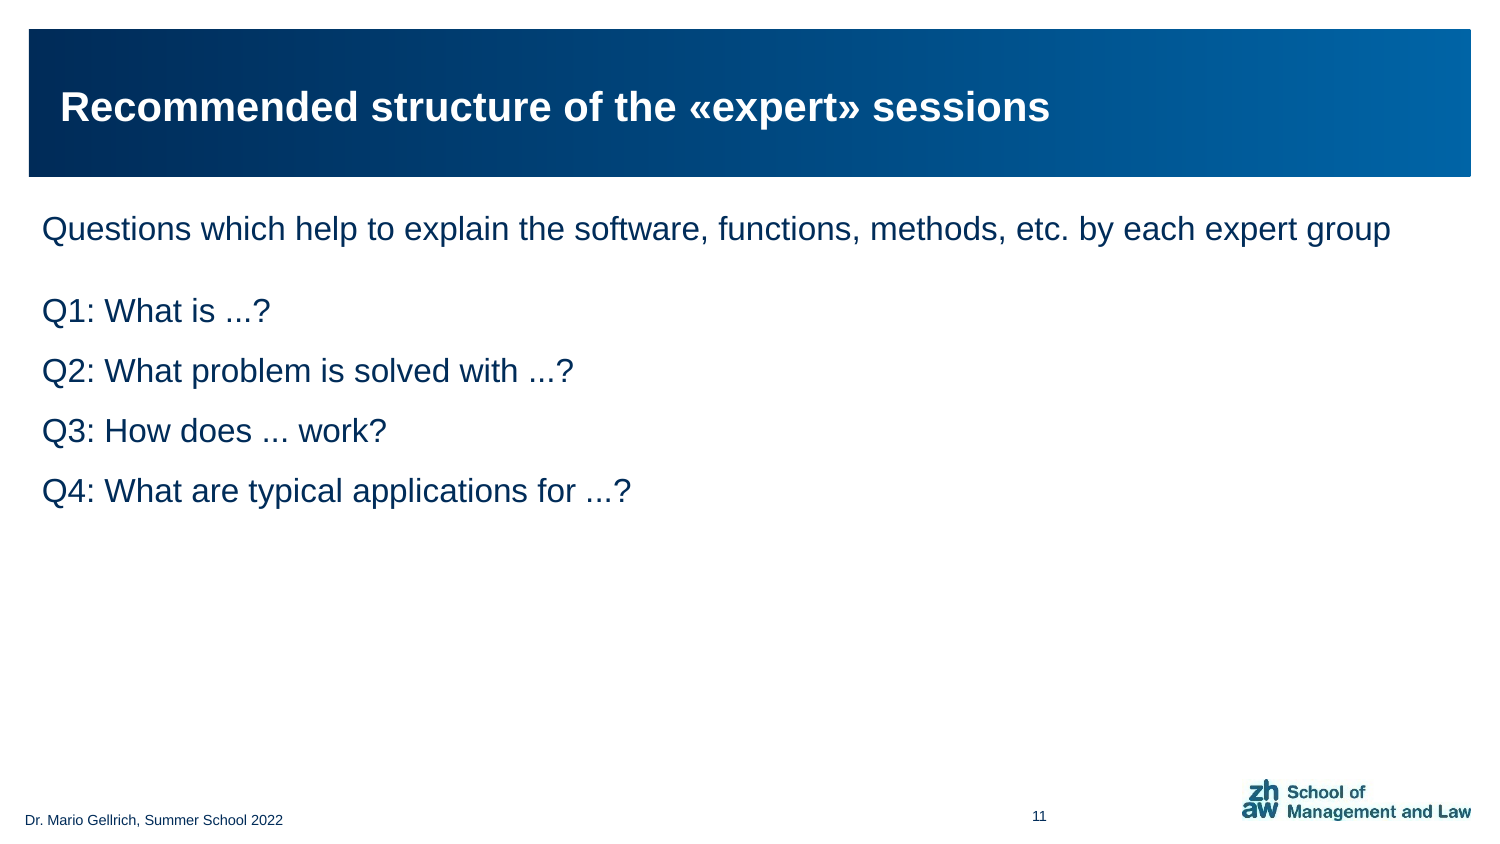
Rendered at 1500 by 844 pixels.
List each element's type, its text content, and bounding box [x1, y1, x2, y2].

text_box Dr. Mario Gellrich, Summer School 2022 [24, 811, 313, 829]
picture [1242, 779, 1471, 821]
slide_number 11 [954, 807, 1048, 825]
title Recommended structure of the «expert» sessions [59, 57, 1453, 152]
text_box Questions which help to explain the software, functions, methods, etc. by each expert group Q1: What is ...? Q2: What problem is solved with ...? Q3: How does ... work? Q4: What are typical applications for ...? [27, 179, 1469, 517]
